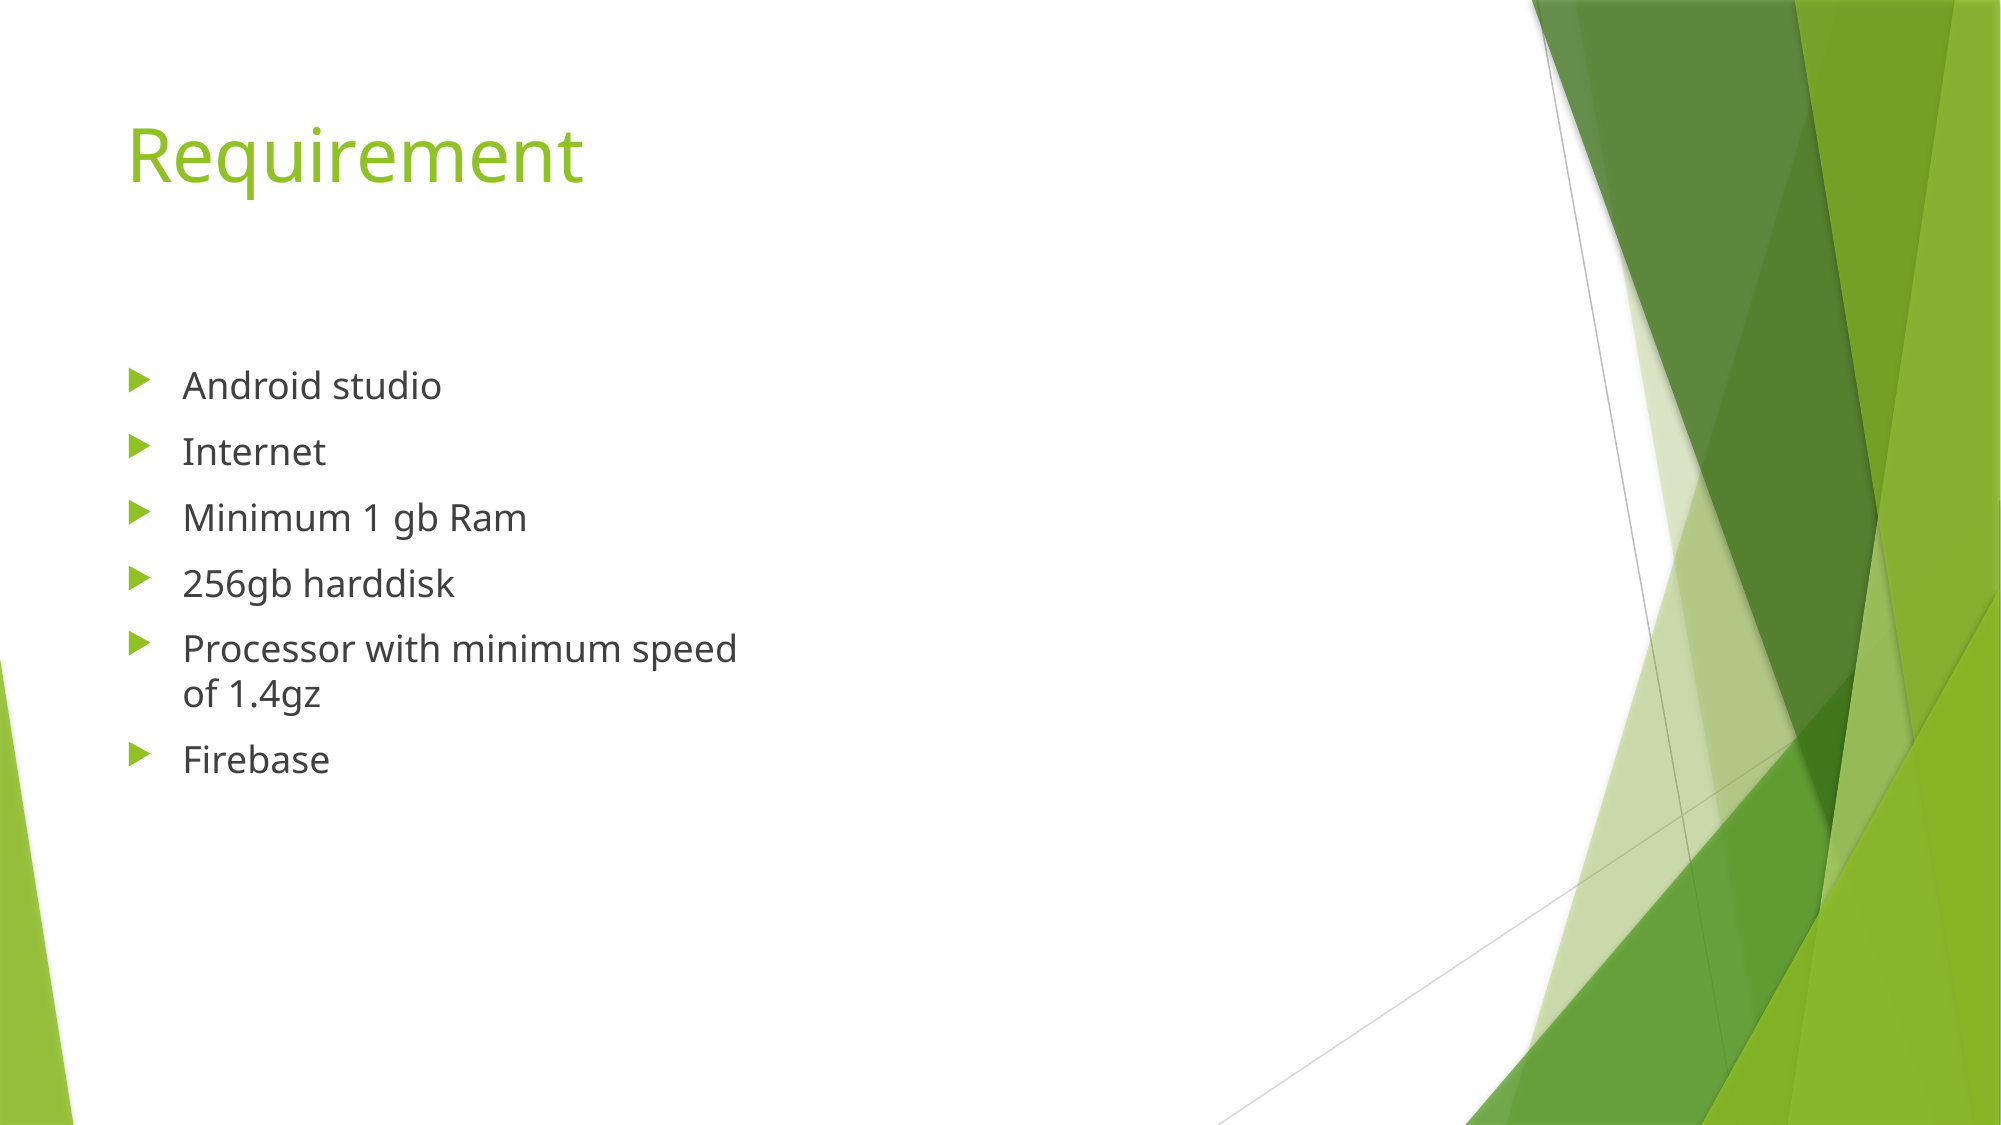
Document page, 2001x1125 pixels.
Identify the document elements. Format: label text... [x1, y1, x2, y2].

title Requirement [111, 99, 1522, 317]
list Android studio Internet Minimum 1 gb Ram 256gb harddisk Processor with minimum speed of 1.4gz Firebase [111, 354, 798, 992]
